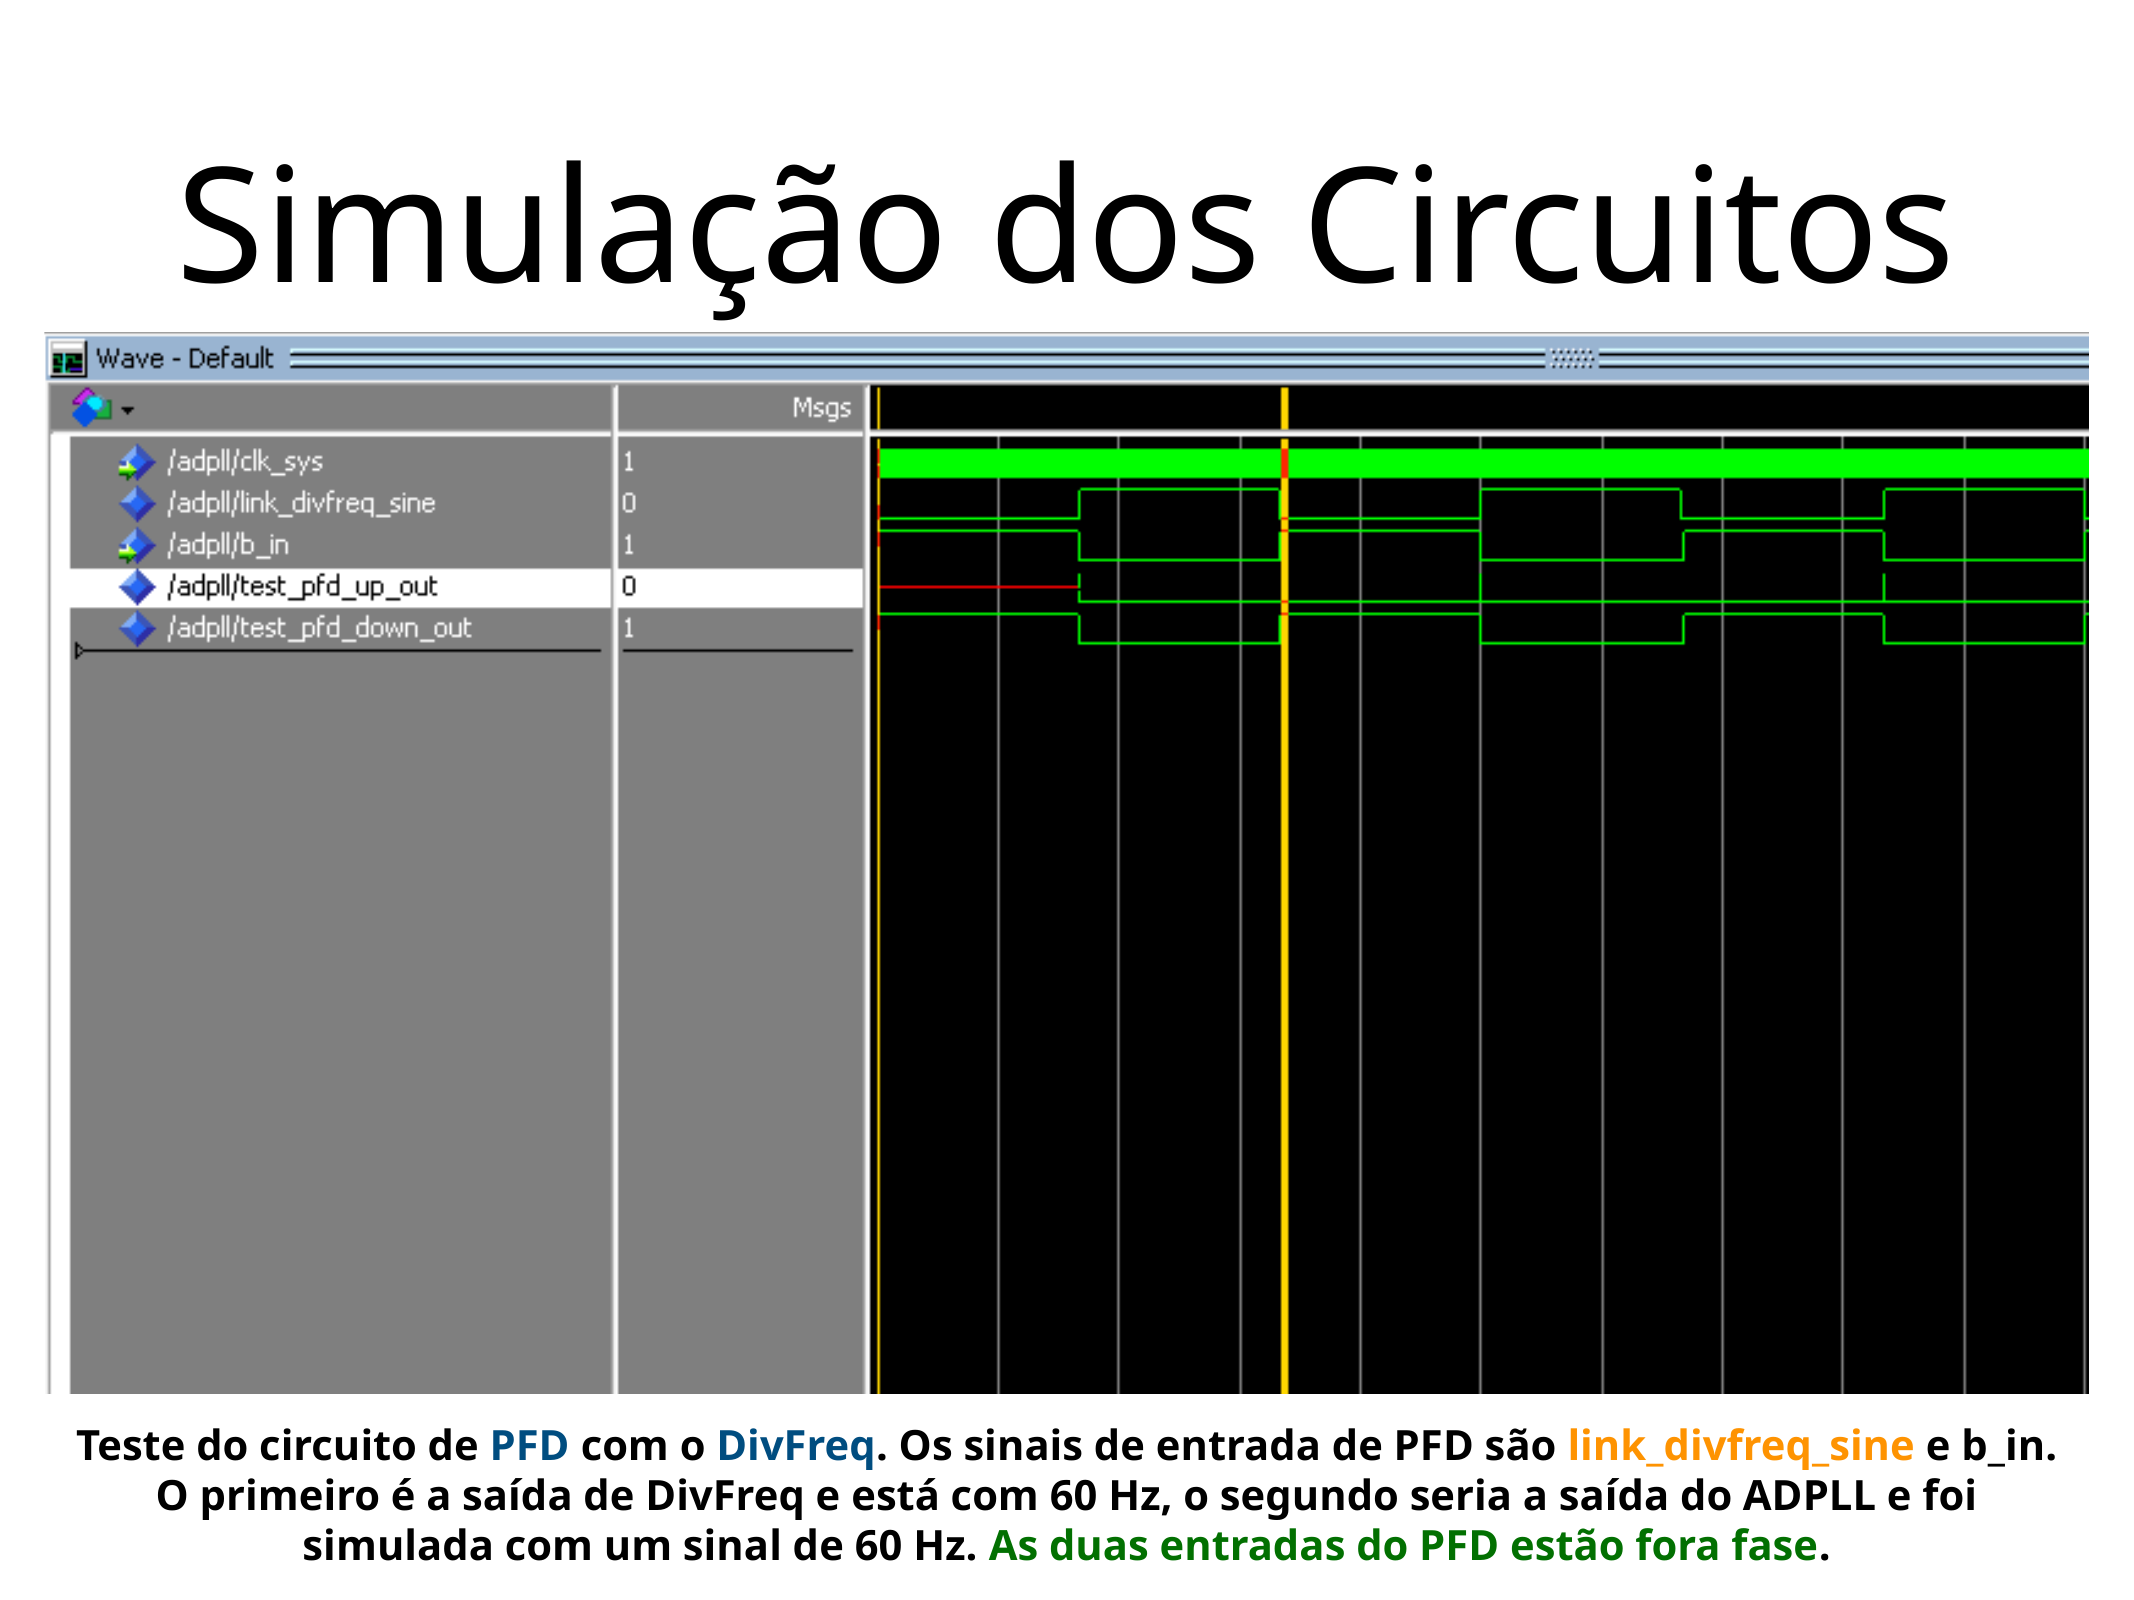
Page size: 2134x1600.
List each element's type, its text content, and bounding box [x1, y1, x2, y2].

title Simulação dos Circuitos [155, 41, 1978, 332]
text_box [44, 332, 2090, 1587]
